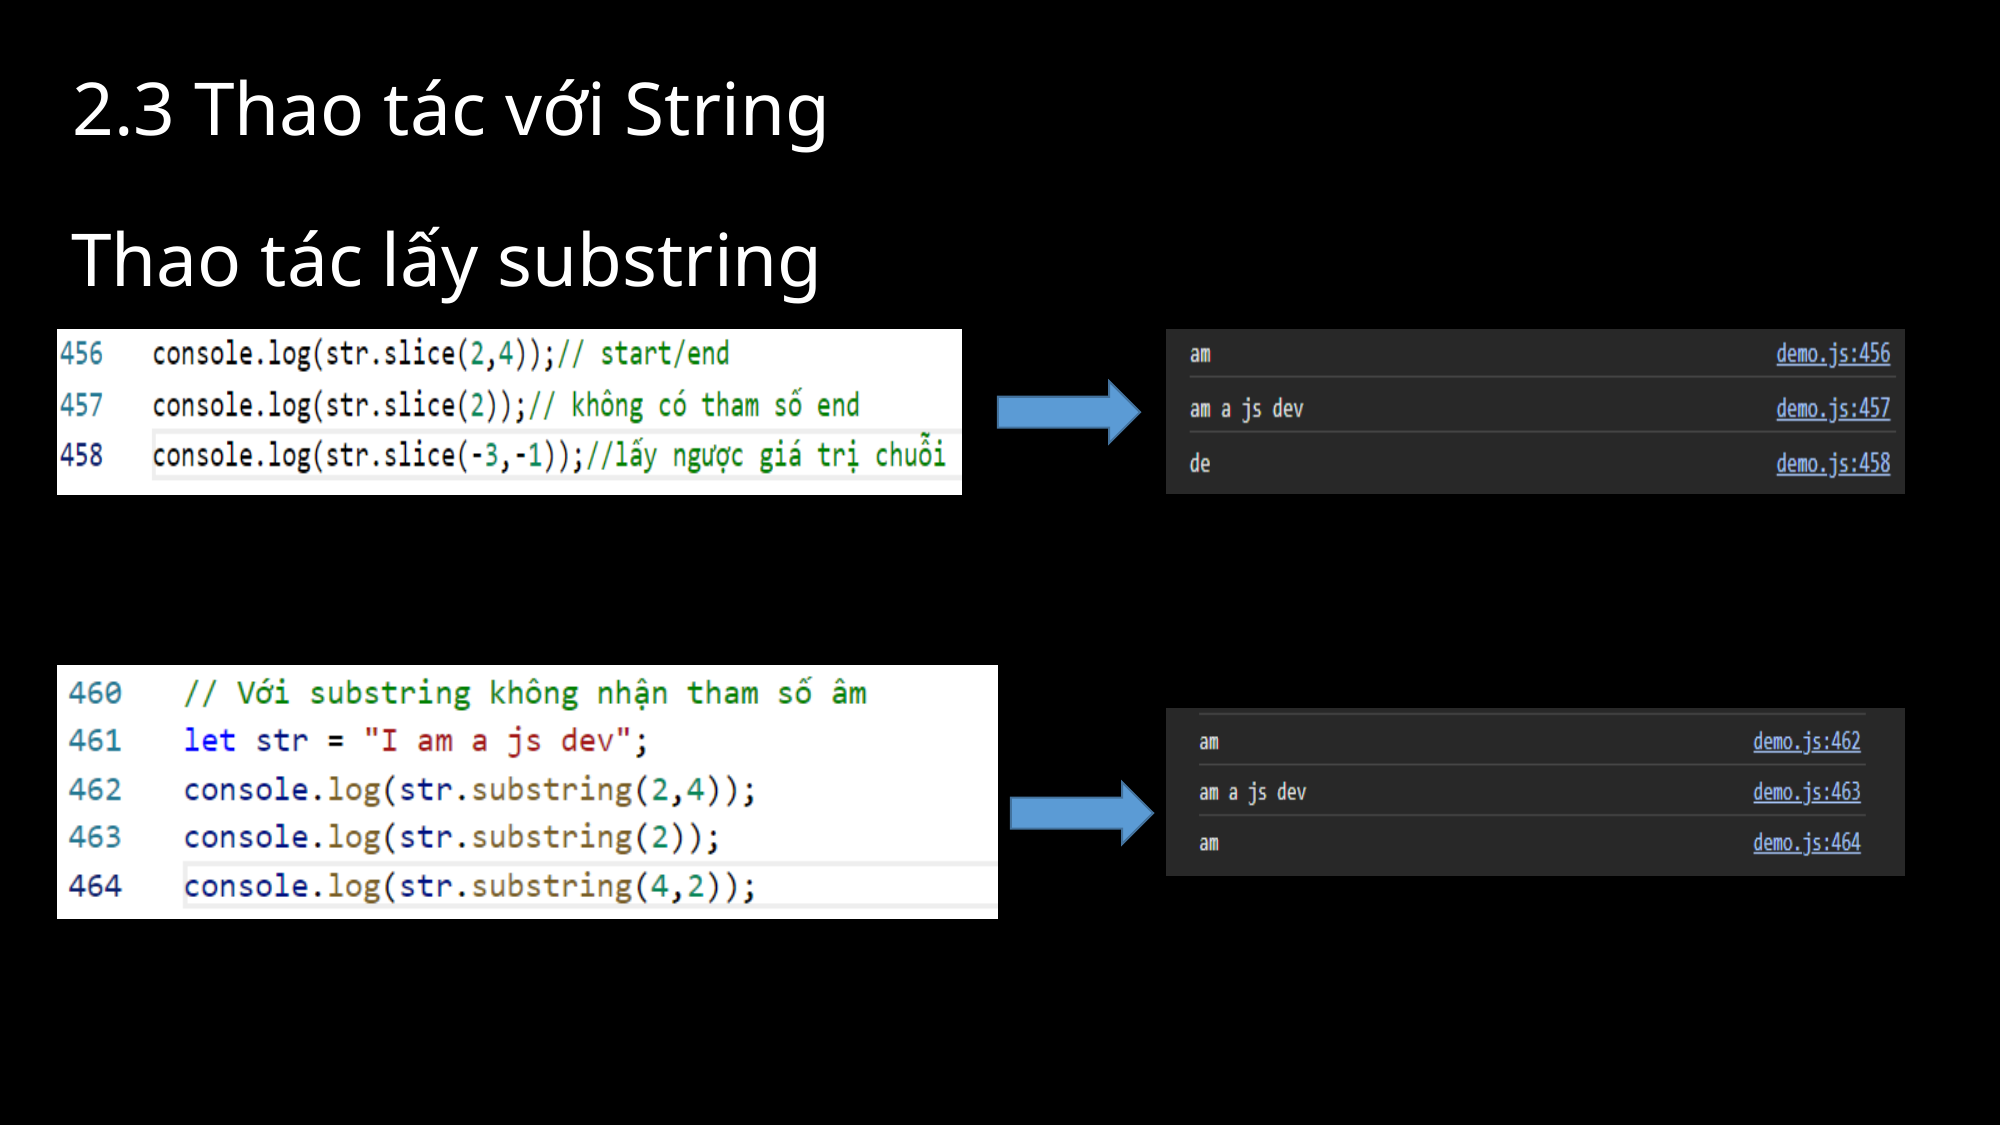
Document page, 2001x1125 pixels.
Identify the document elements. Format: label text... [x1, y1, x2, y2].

picture [57, 329, 962, 495]
picture [1166, 329, 1905, 494]
picture [57, 665, 998, 919]
text_box 2.3 Thao tác với String [57, 55, 846, 158]
picture [1166, 708, 1905, 876]
text_box [996, 378, 1142, 446]
text_box Thao tác lấy substring [56, 206, 839, 309]
text_box [1009, 779, 1155, 847]
